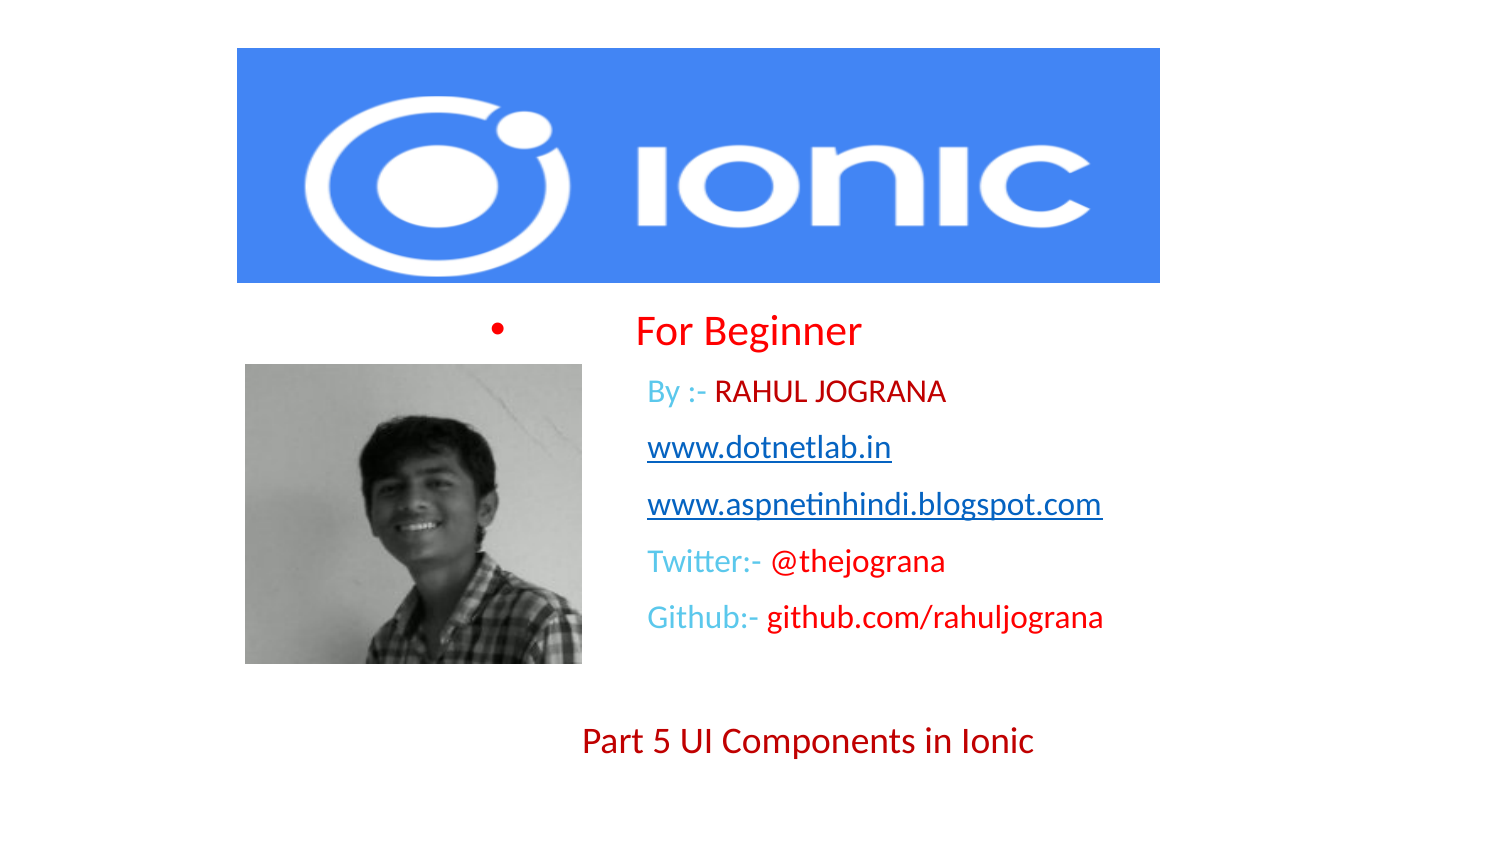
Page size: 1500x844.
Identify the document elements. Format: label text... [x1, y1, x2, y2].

picture [245, 364, 582, 665]
text_box For Beginner [170, 299, 1296, 363]
text_box Part 5 UI Components in Ionic [567, 708, 1050, 768]
text_box By :- RAHUL JOGRANA www.dotnetlab.in www.aspnetinhindi.blogspot.com Twitter:- @thejograna Github:- github.com/rahuljograna [632, 365, 1345, 546]
picture [237, 48, 1160, 283]
